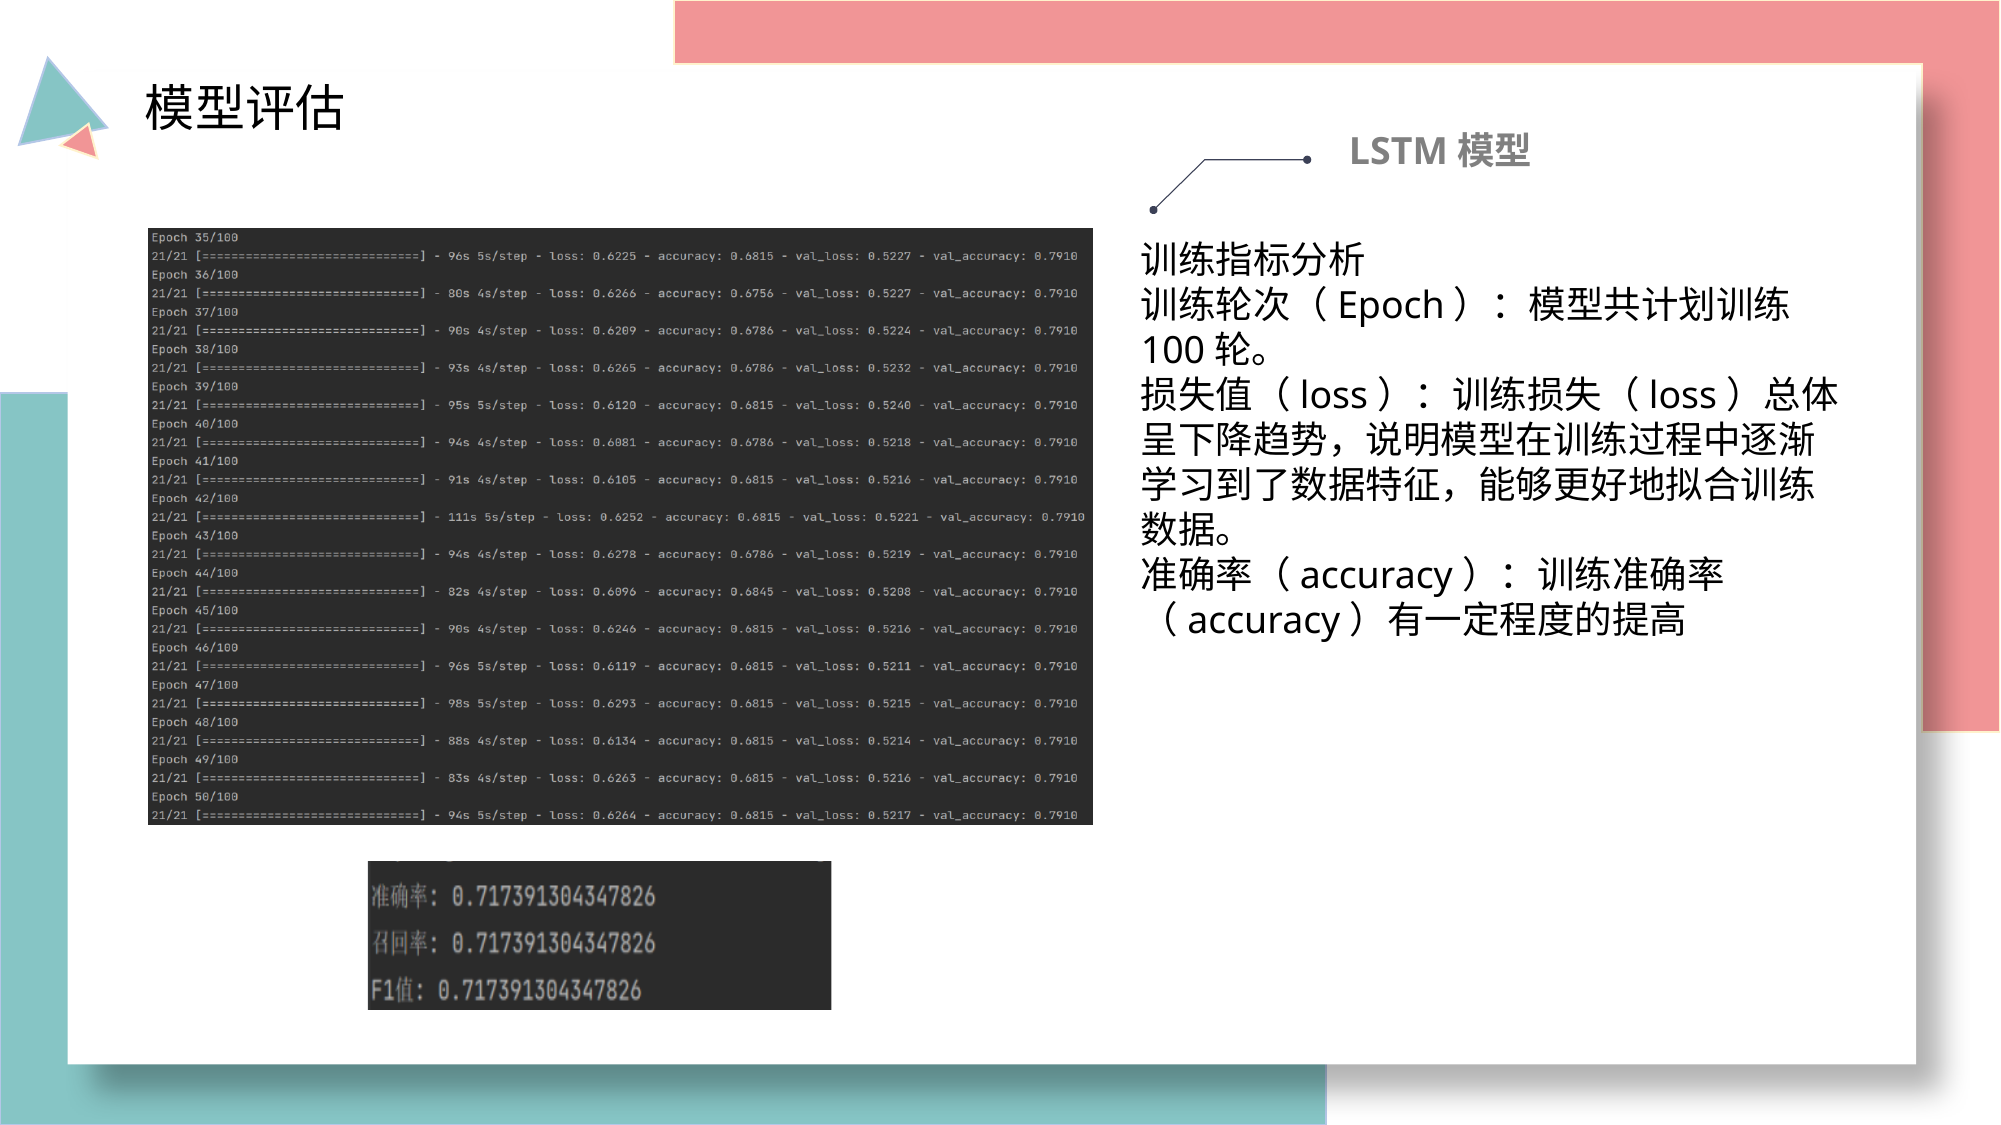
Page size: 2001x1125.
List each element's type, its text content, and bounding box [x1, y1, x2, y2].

text_box 训练指标分析 训练轮次（Epoch）：模型共计划训练 100轮。 损失值（loss）：训练损失（loss）总体呈下降趋势，说明模型在训练过程中逐渐学习到了数据特征，能够更好地拟合训练数据。 准确率（accuracy）：训练准确率（accuracy）有一定程度的提高 [1126, 228, 1862, 649]
text_box [1149, 155, 1312, 214]
picture [367, 860, 832, 1017]
text_box LSTM模型 [1337, 112, 1677, 178]
text_box 模型评估 [130, 68, 621, 144]
picture [148, 228, 1093, 826]
